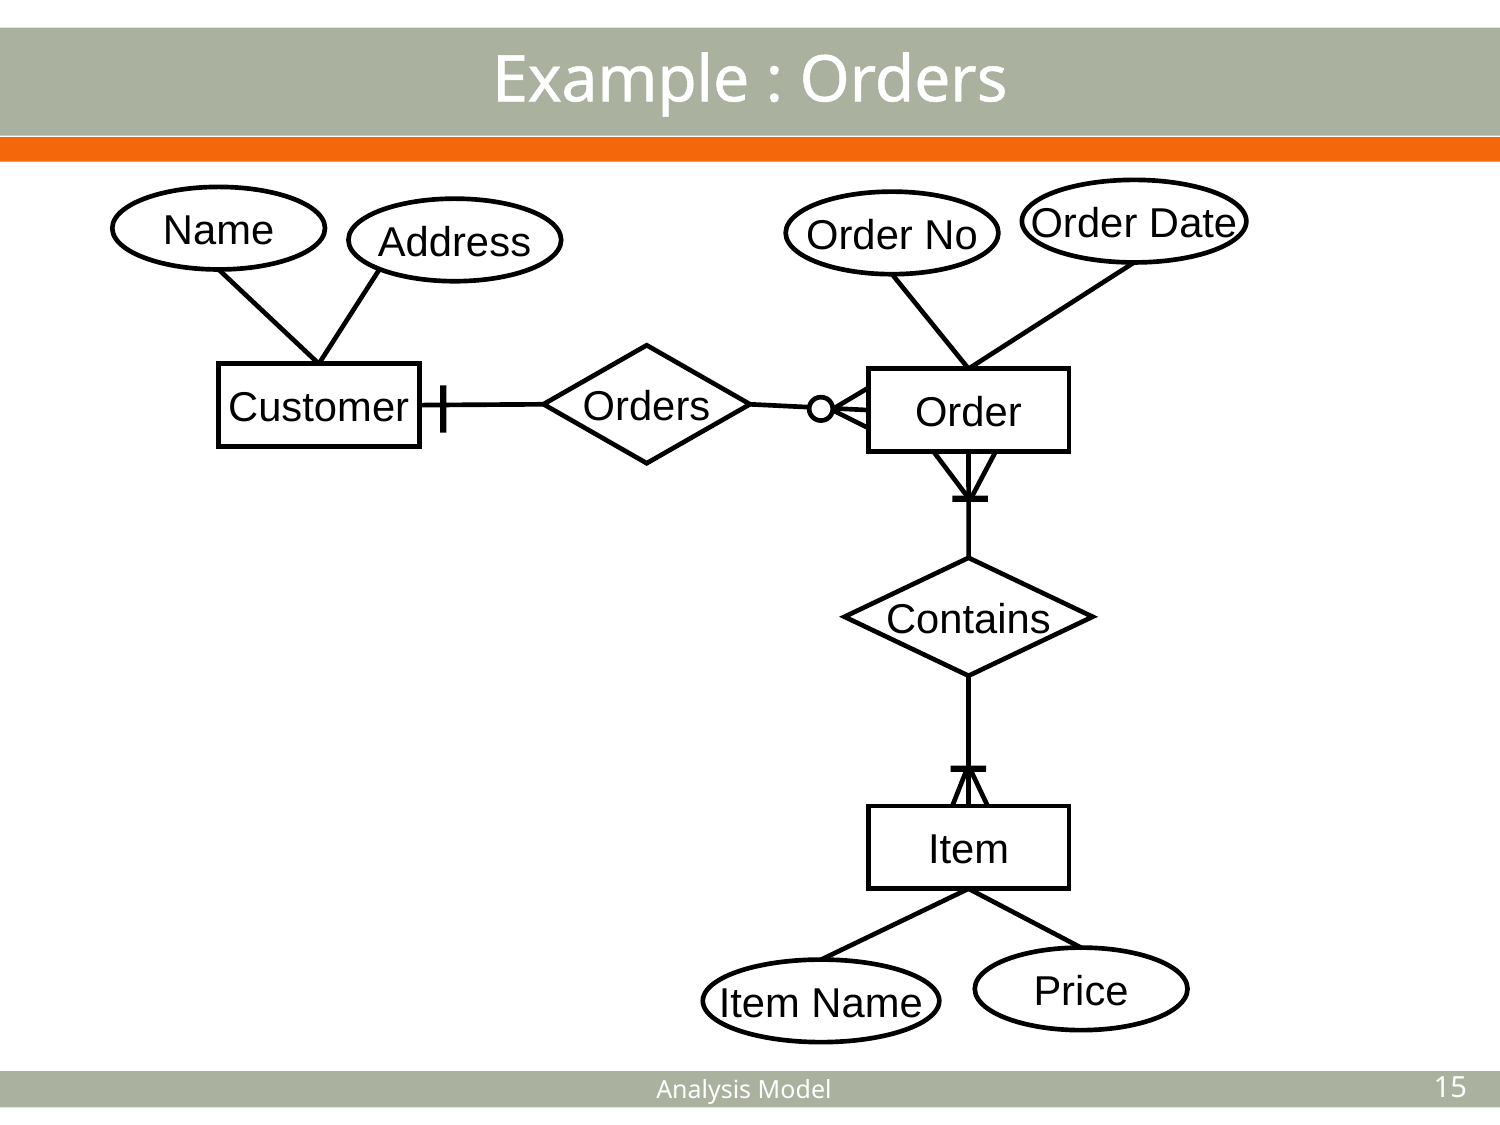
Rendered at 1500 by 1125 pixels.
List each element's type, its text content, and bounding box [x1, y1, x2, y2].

text_box Price [974, 947, 1188, 1031]
text_box Order No [785, 191, 999, 275]
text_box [968, 262, 1135, 370]
footer Analysis Model [348, 1058, 1140, 1119]
title Example : Orders [0, 29, 1500, 123]
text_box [891, 273, 964, 370]
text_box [318, 271, 380, 362]
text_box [820, 888, 969, 960]
text_box Item Name [702, 959, 940, 1043]
text_box Orders [545, 345, 748, 464]
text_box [968, 888, 1082, 948]
text_box Address [348, 198, 562, 282]
text_box Order [868, 368, 1069, 452]
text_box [218, 271, 316, 362]
text_box Order Date [1021, 179, 1247, 263]
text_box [749, 404, 869, 411]
text_box Name [112, 186, 326, 270]
text_box Customer [218, 363, 420, 447]
slide_number 15 [1222, 1058, 1483, 1119]
text_box Item [868, 805, 1069, 885]
text_box Contains [844, 558, 1093, 676]
